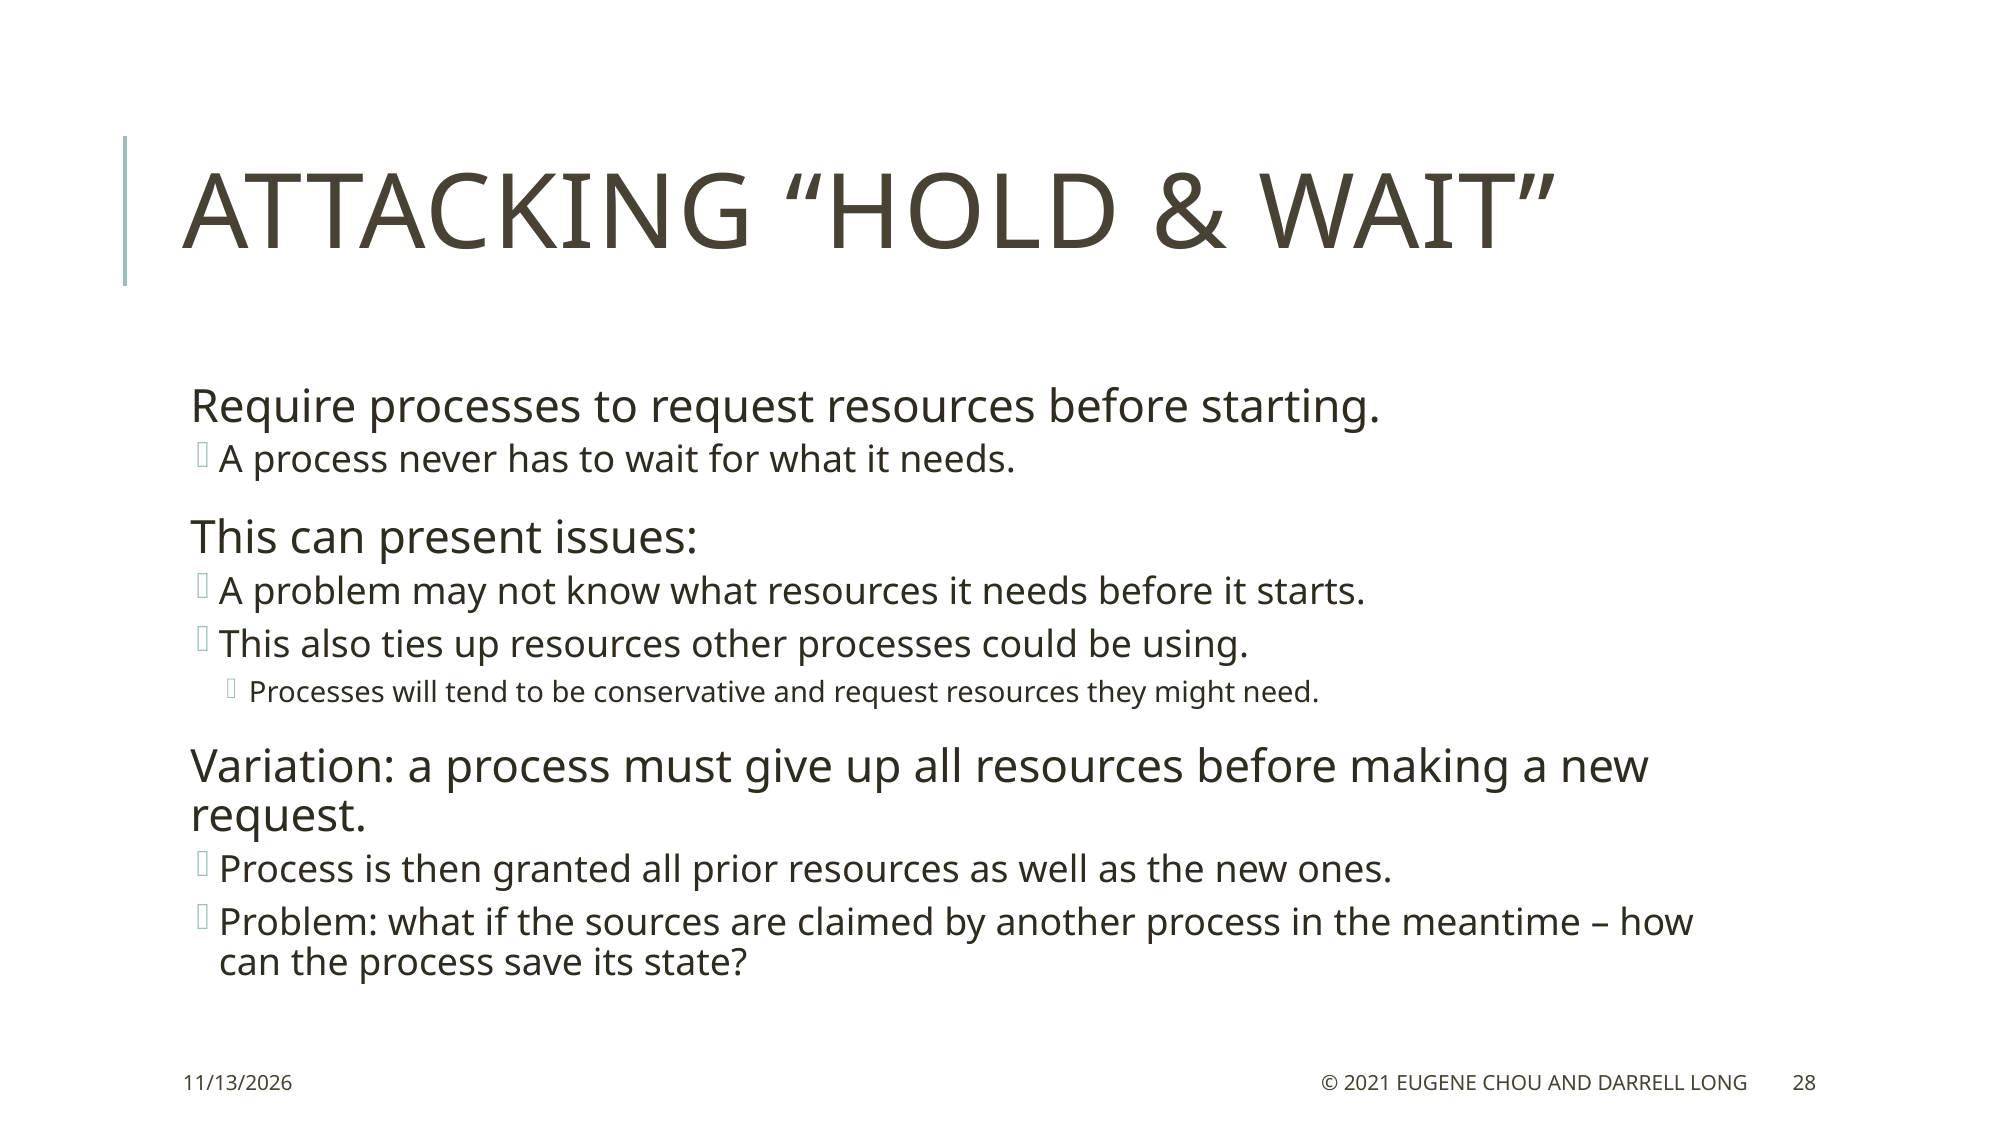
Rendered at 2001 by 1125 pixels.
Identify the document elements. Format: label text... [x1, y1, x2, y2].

footer © 2021 Eugene Chou and Darrell Long [794, 1061, 1763, 1107]
list Require processes to request resources before starting. A process never has to wait for what it needs. This can present issues: A problem may not know what resources it needs before it starts. This also ties up resources other processes could be using. Processes will tend to be conservative and request resources they might need. Variation: a process must give up all resources before making a new request. Process is then granted all prior resources as well as the new ones. Problem: what if the sources are claimed by another process in the meantime – how can the process save its state? [168, 375, 1763, 1035]
title Attacking “hold & wait” [168, 96, 1763, 342]
slide_number 28 [1777, 1061, 1938, 1107]
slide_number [168, 1061, 522, 1107]
